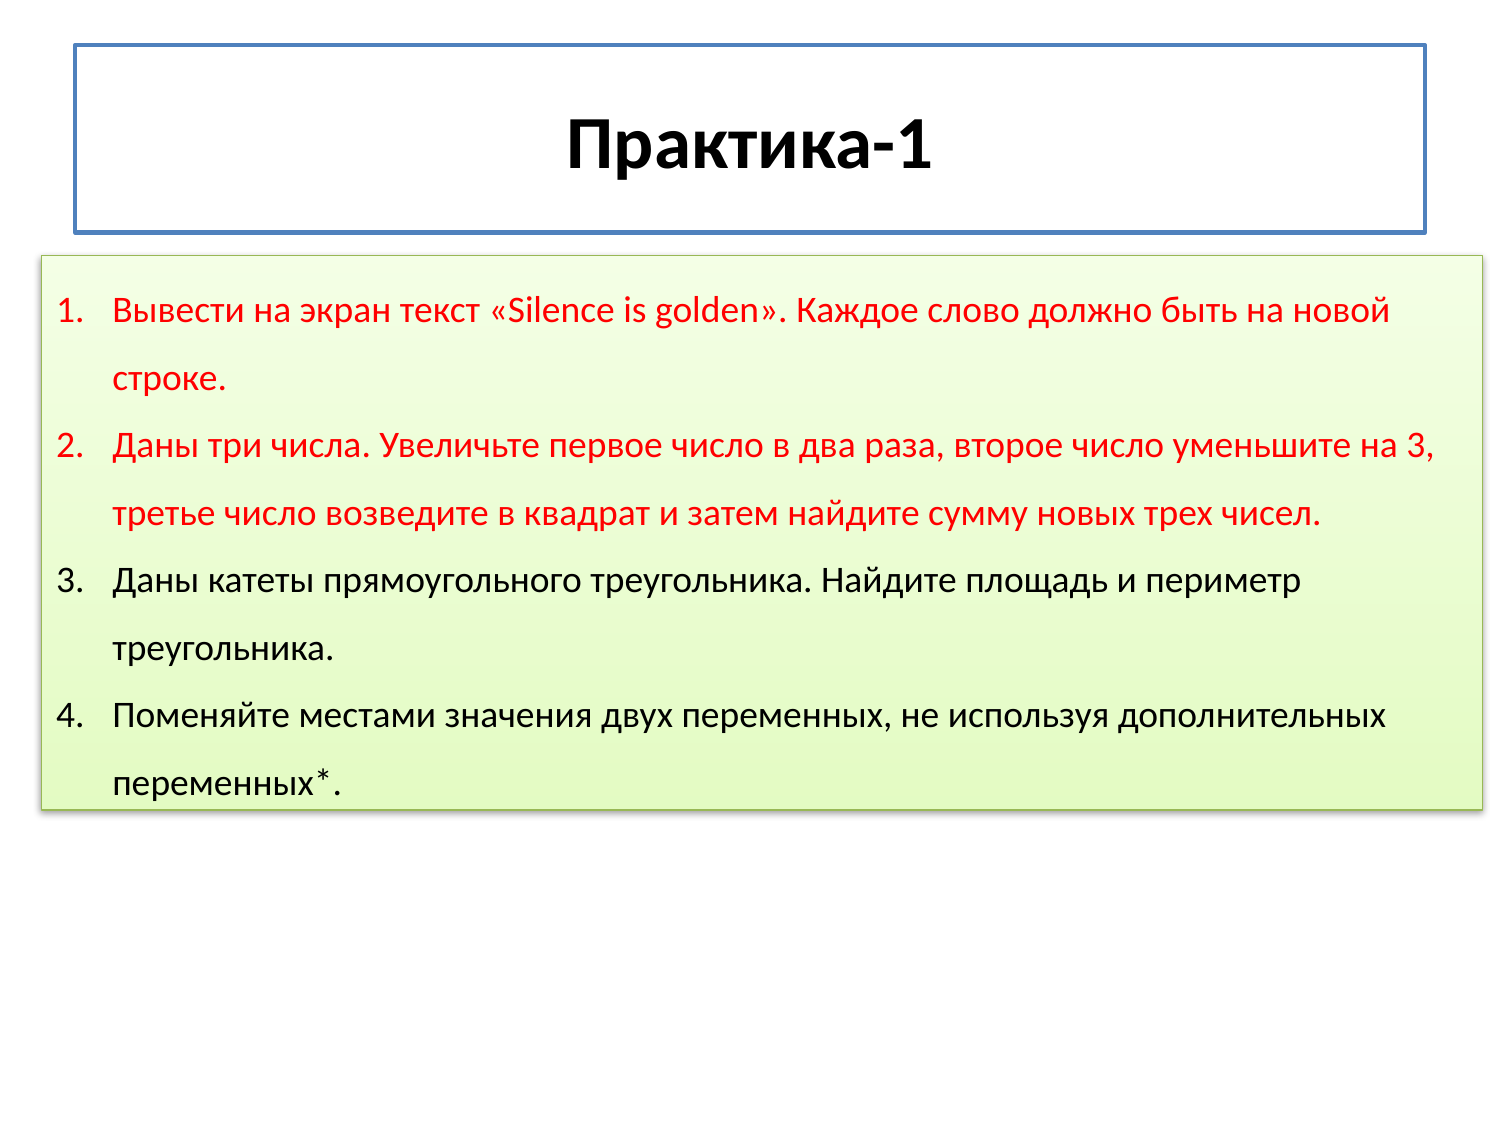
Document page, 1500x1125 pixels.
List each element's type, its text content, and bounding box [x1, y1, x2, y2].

title Практика-1 [73, 43, 1427, 235]
text_box Вывести на экран текст «Silence is golden». Каждое слово должно быть на новой строке. Даны три числа. Увеличьте первое число в два раза, второе число уменьшите на 3, третье число возведите в квадрат и затем найдите сумму новых трех чисел. Даны катеты прямоугольного треугольника. Найдите площадь и периметр треугольника. Поменяйте местами значения двух переменных, не используя дополнительных переменных*. [41, 255, 1483, 811]
